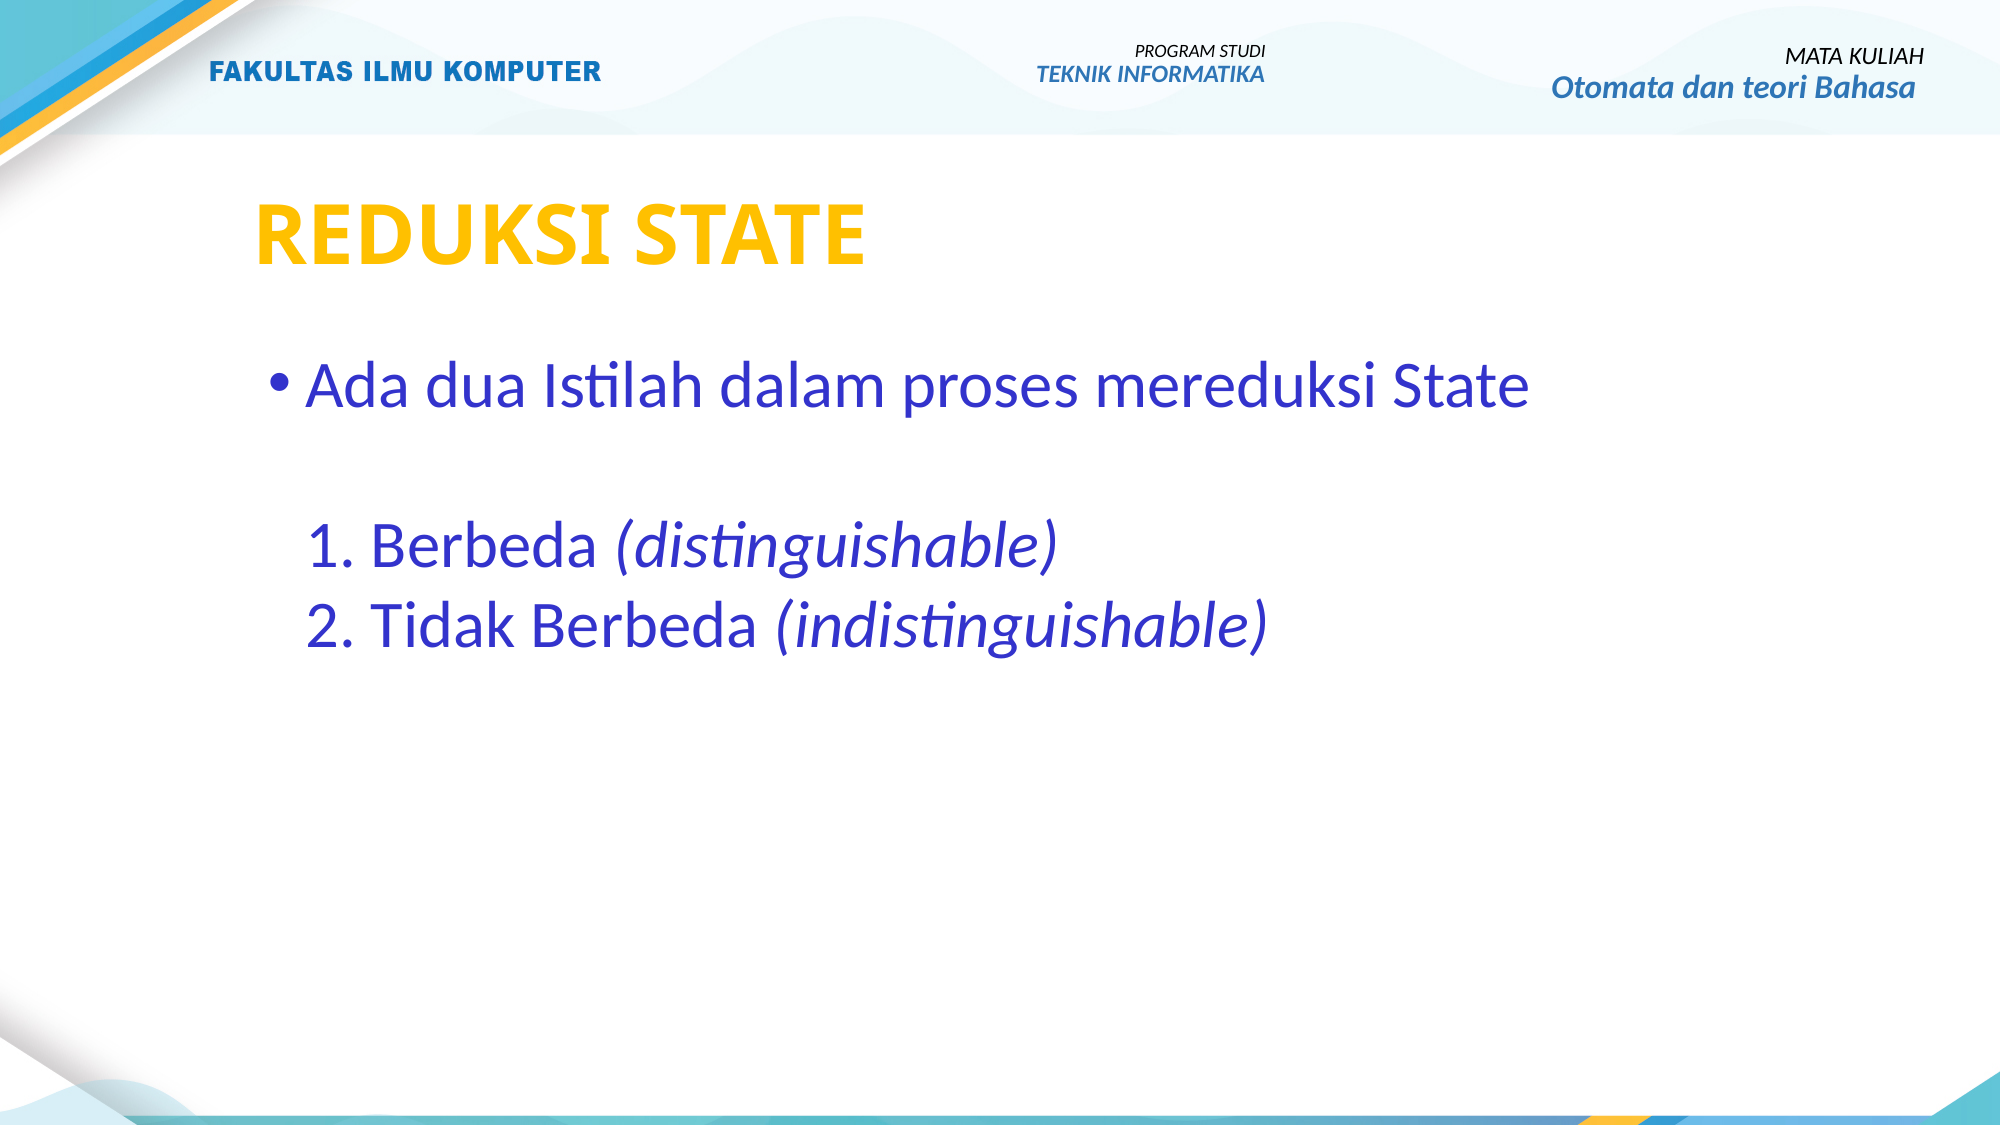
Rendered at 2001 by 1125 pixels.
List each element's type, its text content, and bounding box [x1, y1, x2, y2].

picture [0, 0, 2000, 1125]
list Ada dua Istilah dalam proses mereduksi State 1. Berbeda (distinguishable) 2. Tidak Berbeda (indistinguishable) [252, 333, 1852, 822]
title REDUKSI STATE [252, 141, 1852, 332]
text_box PROGRAM STUDI TEKNIK INFORMATIKA [904, 33, 1281, 118]
text_box MATA KULIAH Otomata dan teori Bahasa [1374, 35, 1940, 147]
